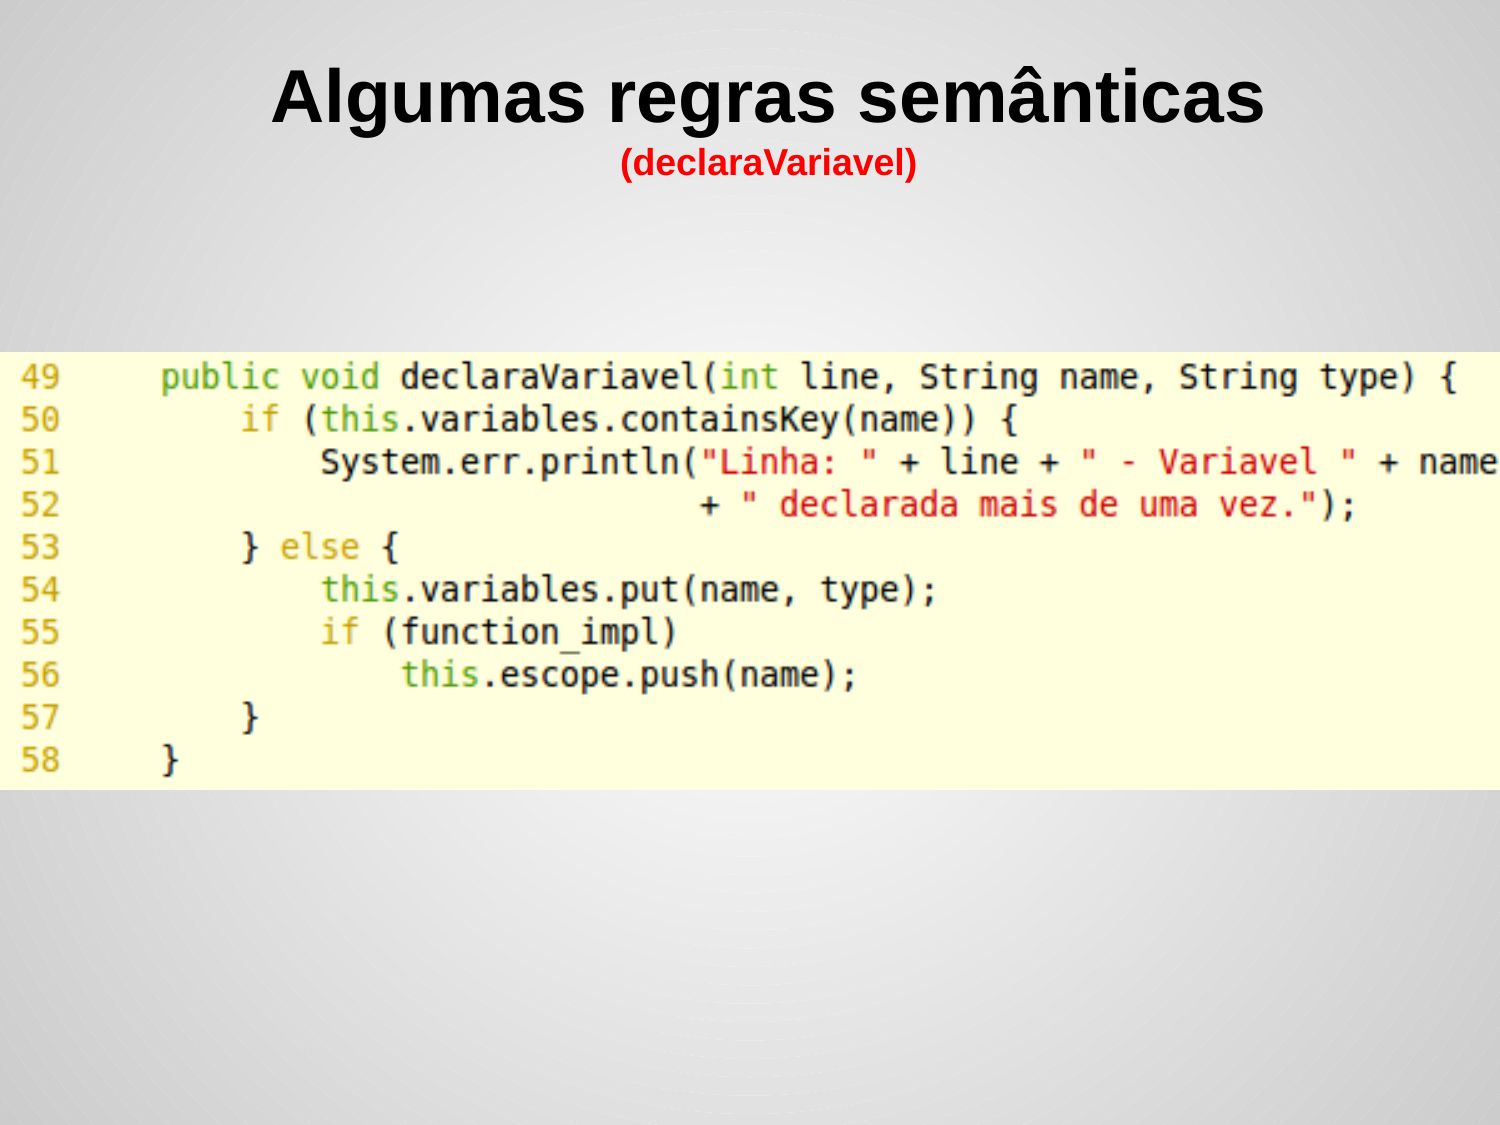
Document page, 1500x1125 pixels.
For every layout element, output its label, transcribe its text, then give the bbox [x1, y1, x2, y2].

title Algumas regras semânticas (declaraVariavel) [75, 55, 1425, 198]
text_box [0, 352, 1500, 790]
